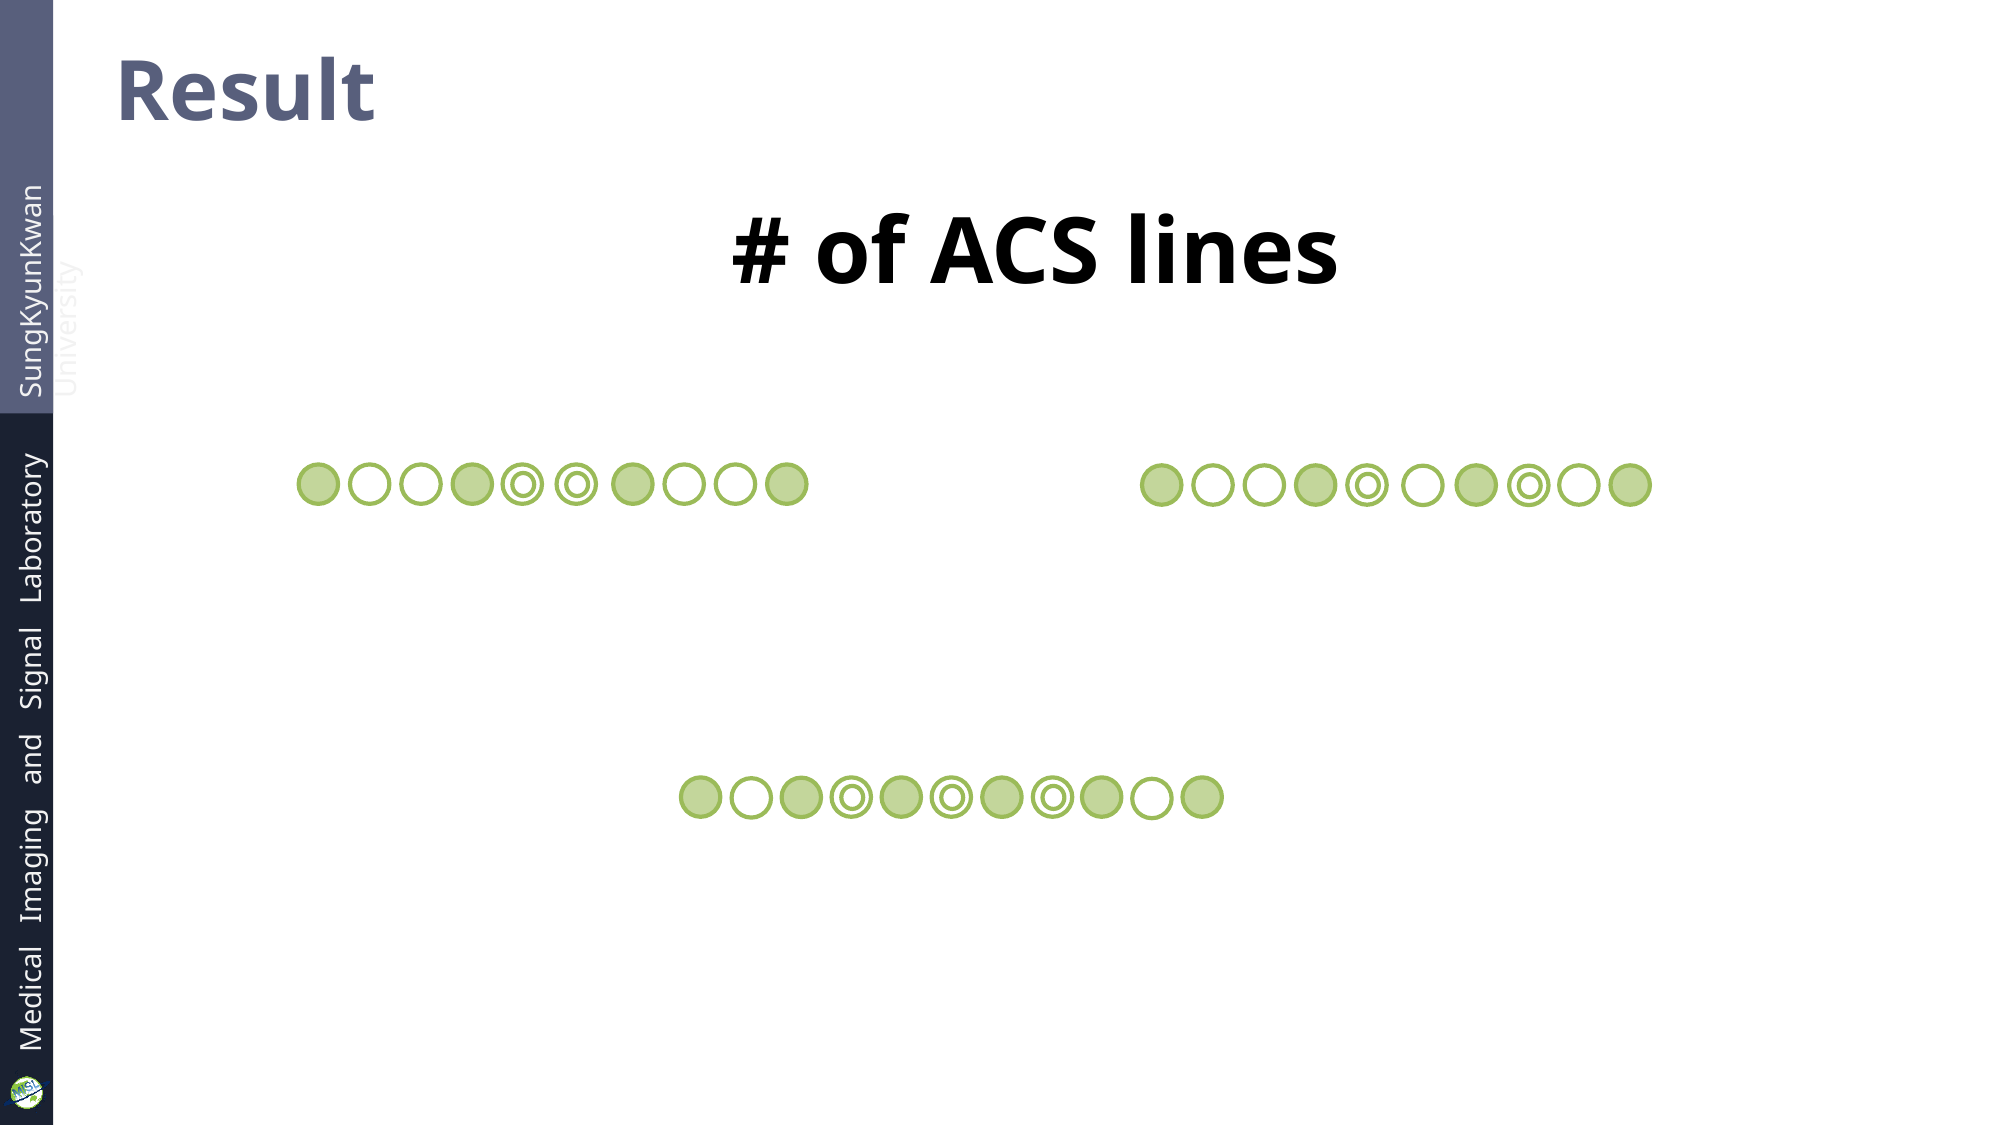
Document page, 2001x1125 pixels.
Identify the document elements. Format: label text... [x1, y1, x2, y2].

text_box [1508, 465, 1549, 506]
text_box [502, 464, 543, 505]
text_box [831, 777, 872, 817]
title Result [99, 42, 1935, 133]
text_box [1347, 465, 1387, 505]
picture [2, 1067, 51, 1116]
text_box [931, 777, 972, 817]
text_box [1032, 777, 1073, 817]
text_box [556, 464, 597, 505]
list # of ACS lines [99, 184, 1972, 1103]
